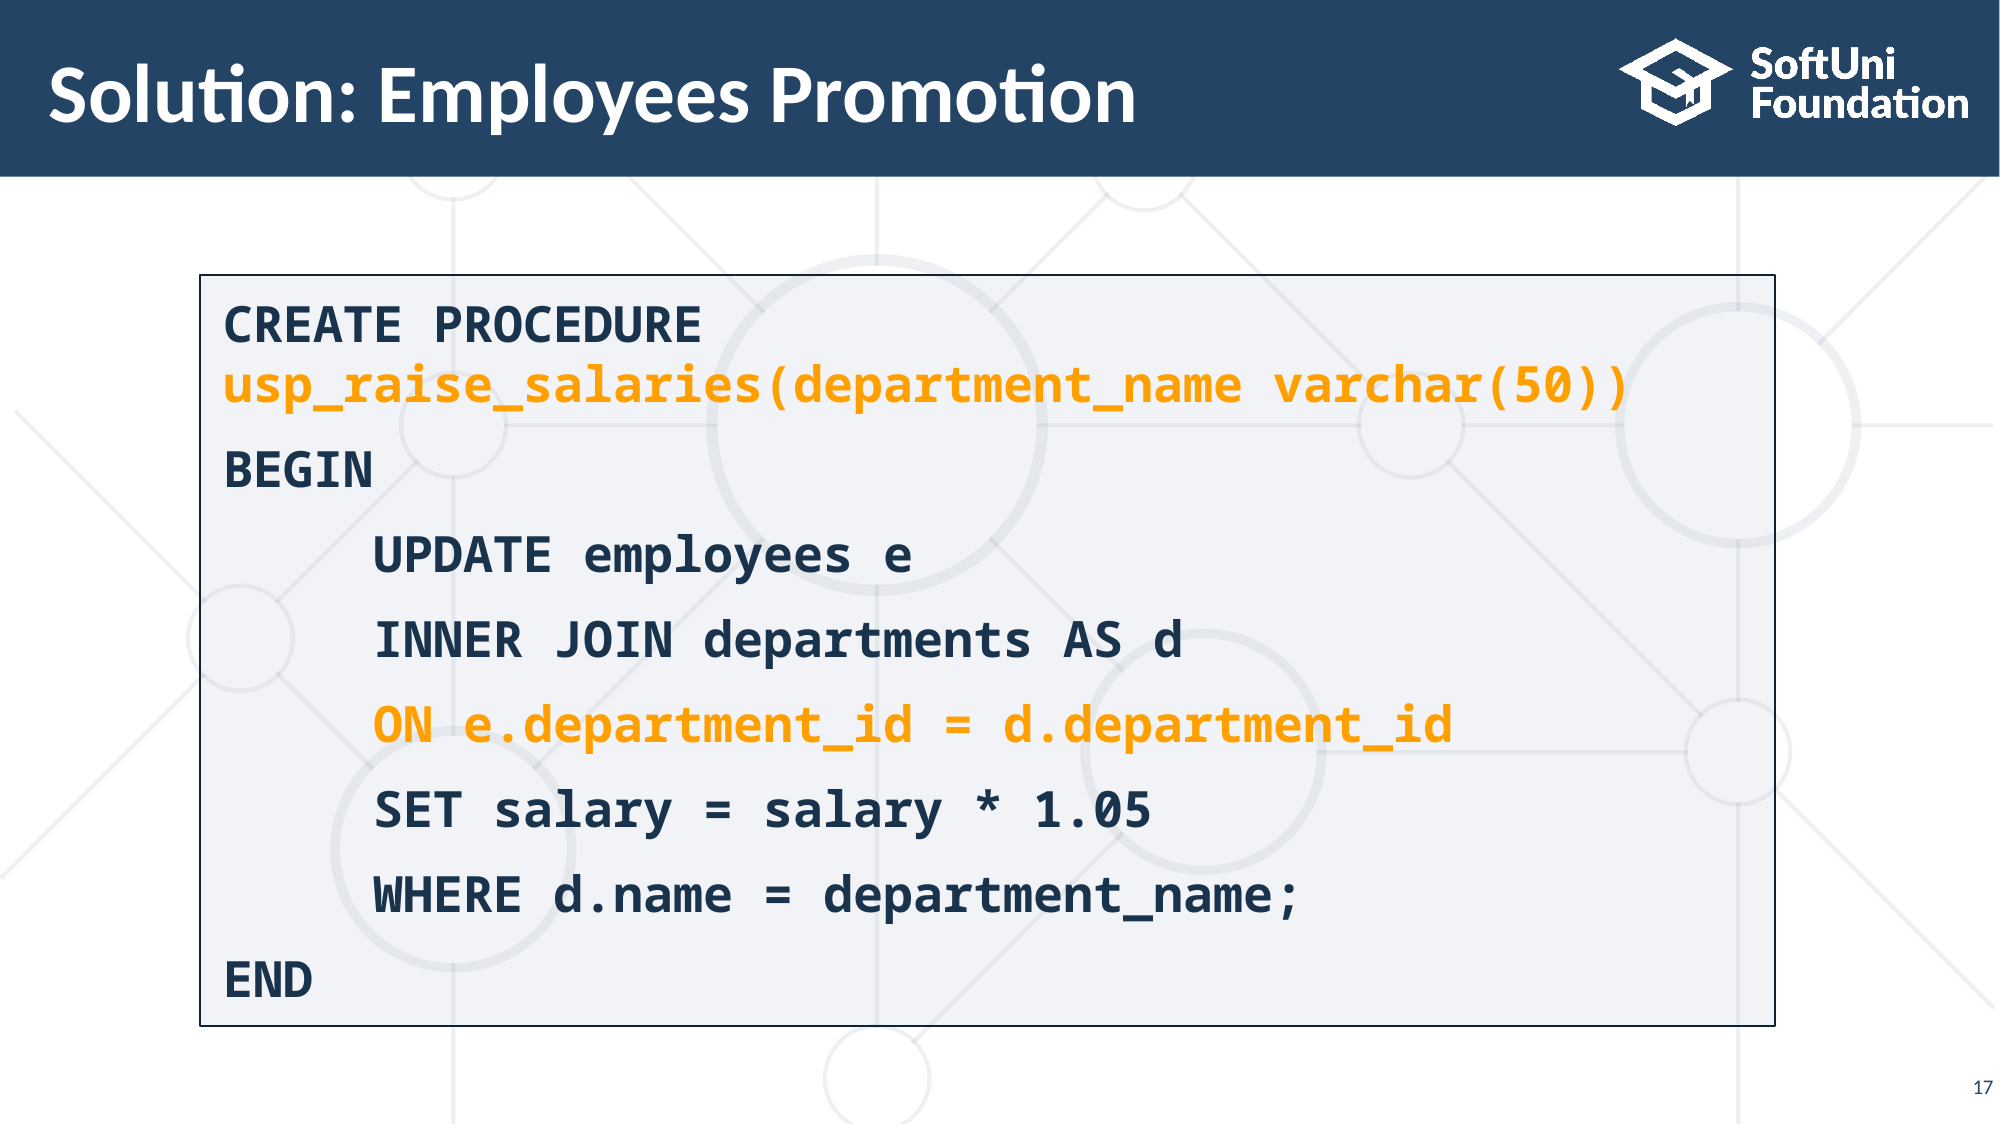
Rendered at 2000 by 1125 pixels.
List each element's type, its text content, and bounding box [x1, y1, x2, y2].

title Solution: Employees Promotion [31, 16, 1591, 162]
slide_number 17 [1929, 1070, 2000, 1103]
text_box CREATE PROCEDURE usp_raise_salaries(department_name varchar(50)) BEGIN UPDATE employees e INNER JOIN departments AS d ON e.department_id = d.department_id SET salary = salary * 1.05 WHERE d.name = department_name; END [199, 274, 1775, 1026]
picture [1618, 38, 1968, 126]
